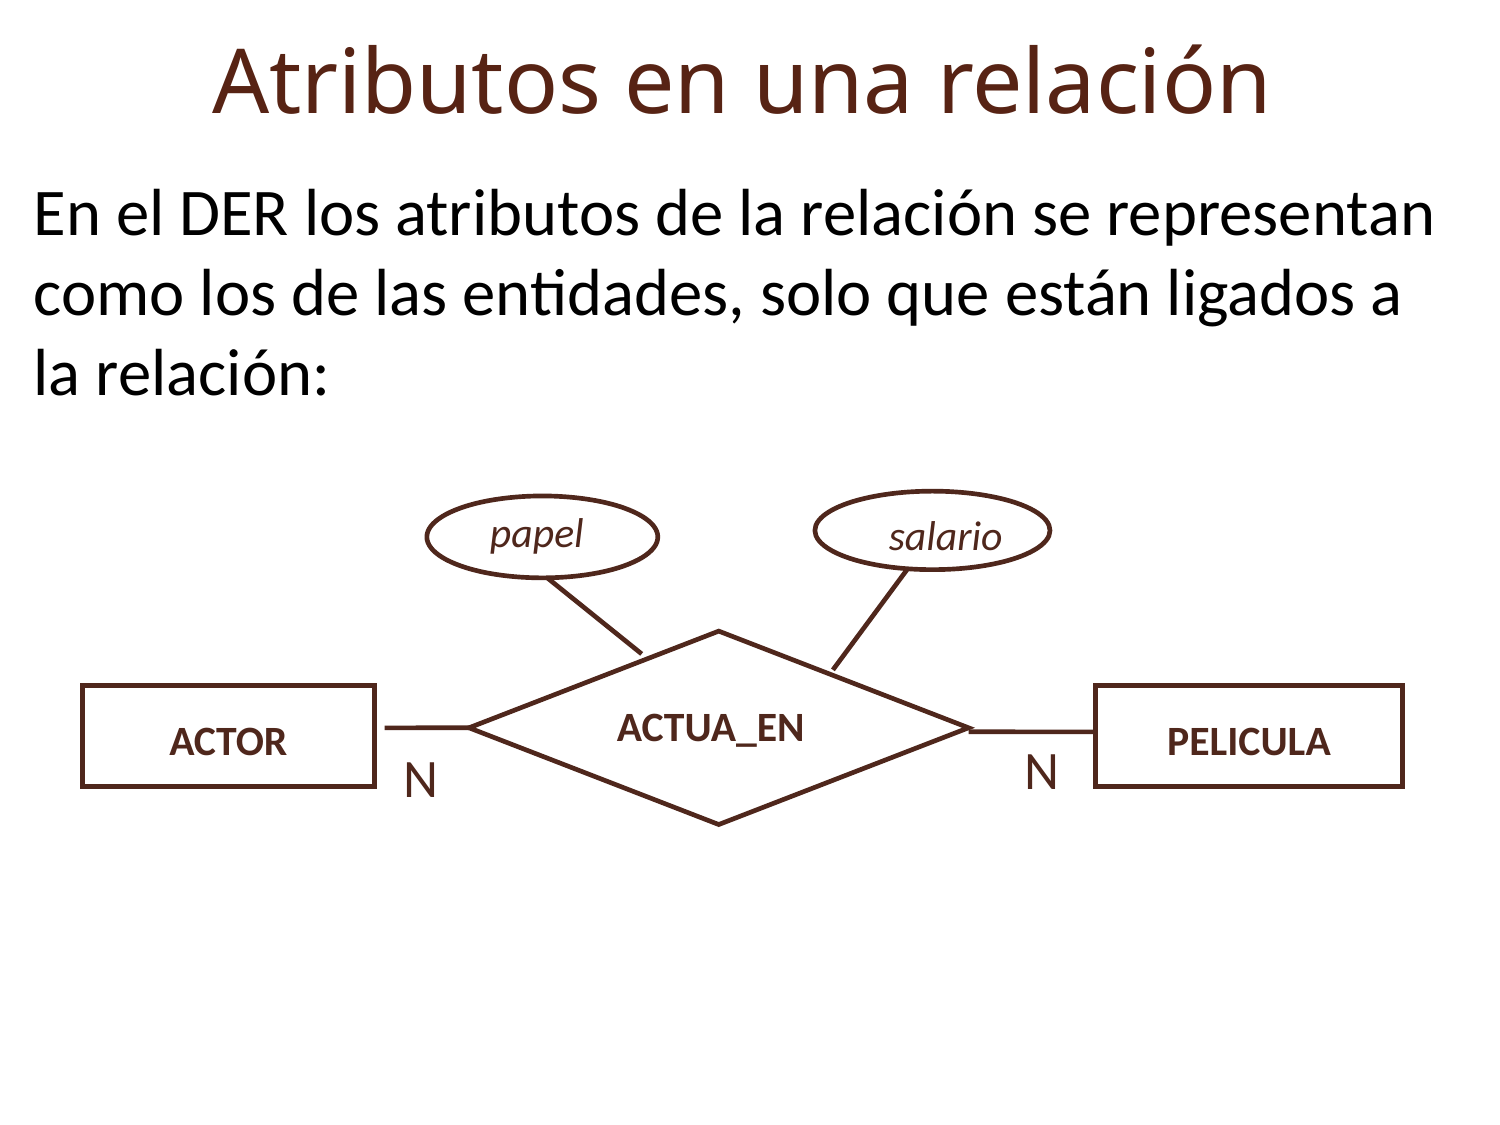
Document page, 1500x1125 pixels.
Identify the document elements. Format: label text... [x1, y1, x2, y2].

text_box En el DER los atributos de la relación se representan como los de las entidades, solo que están ligados a la relación: [18, 161, 1466, 415]
text_box Atributos en una relación [18, 0, 1466, 155]
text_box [82, 478, 1403, 825]
